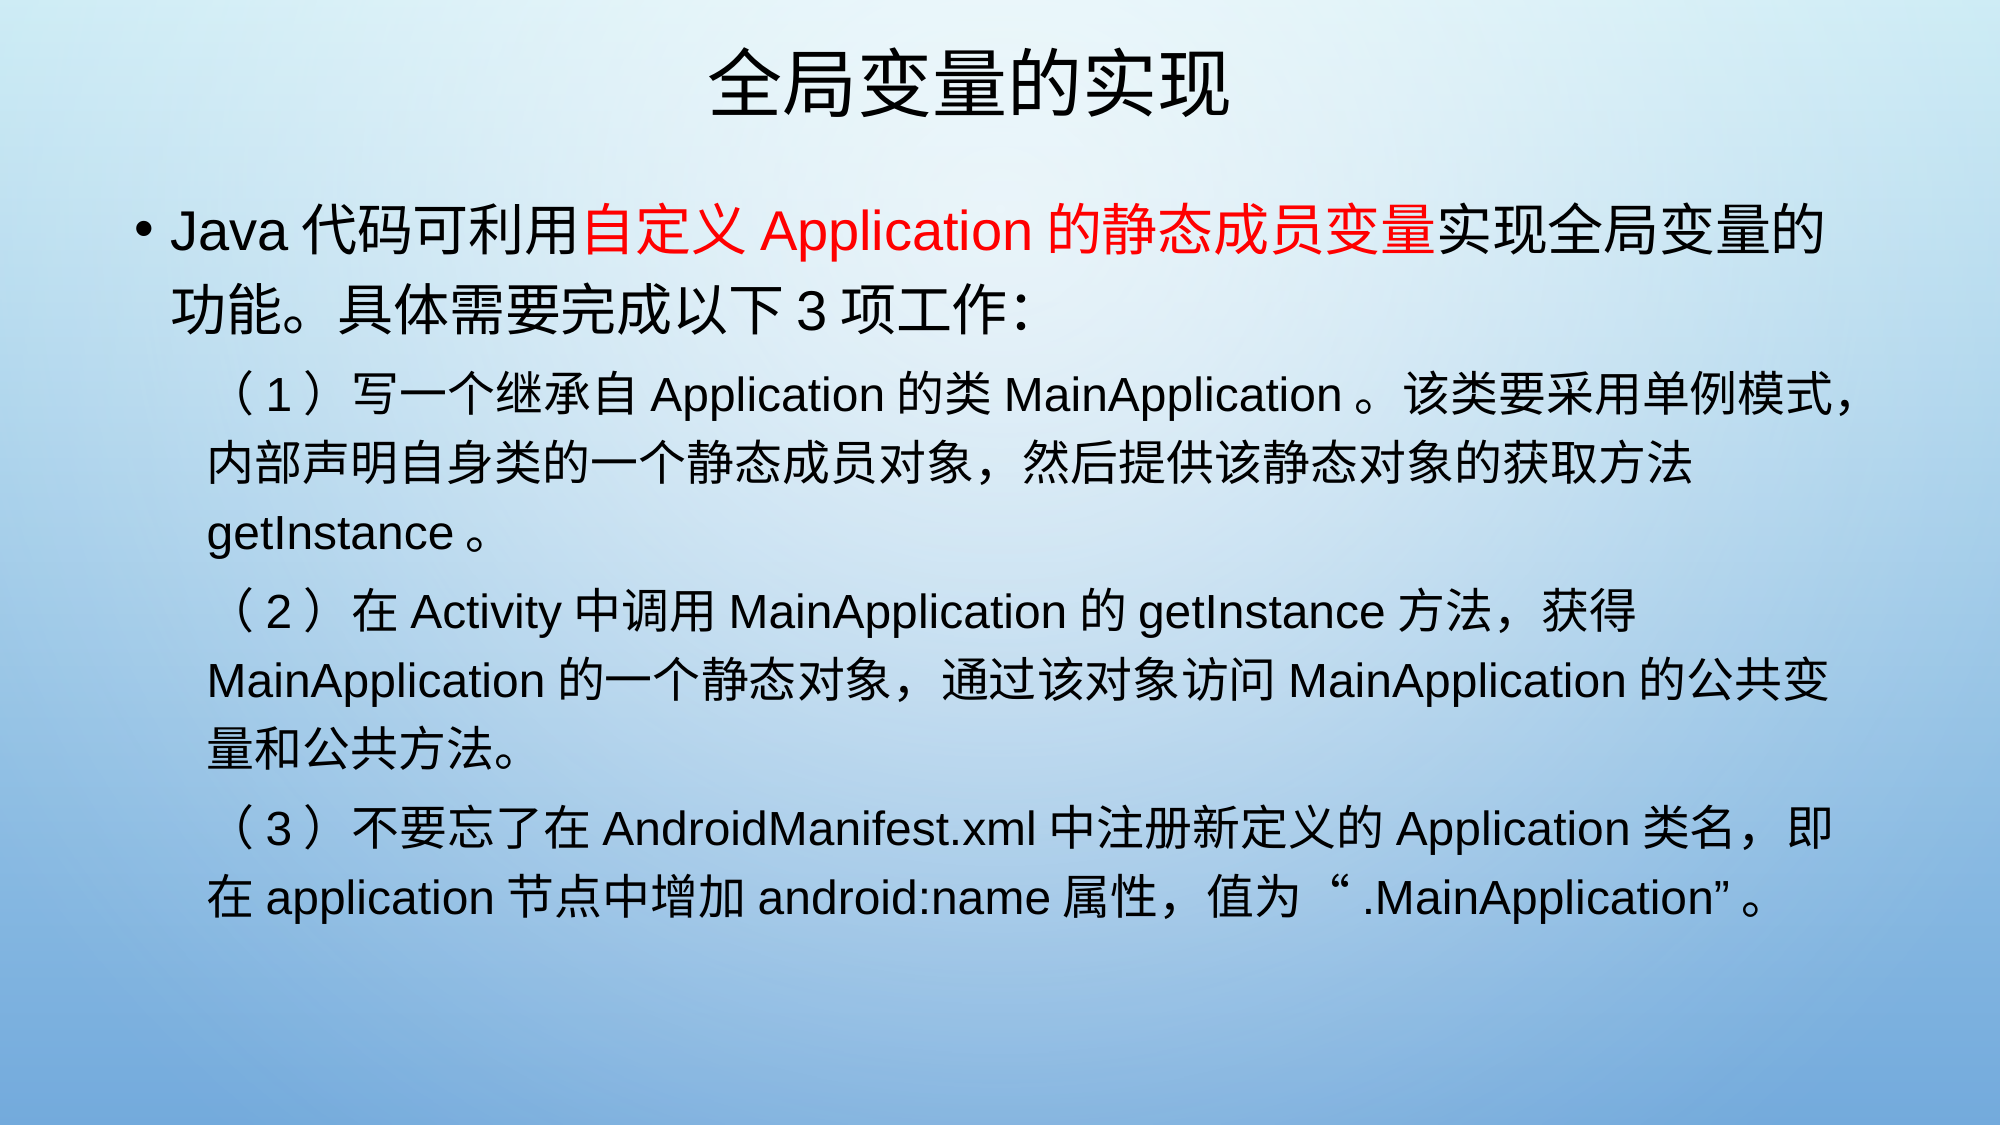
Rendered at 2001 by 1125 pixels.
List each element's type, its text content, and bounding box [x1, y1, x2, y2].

title 全局变量的实现 [119, 29, 1820, 146]
title 6.4.4 利用Room简化数据库操作 [0, 0, 2000, 395]
list Java代码可利用自定义Application的静态成员变量实现全局变量的功能。具体需要完成以下3项工作： （1）写一个继承自Application的类MainApplication。该类要采用单例模式，内部声明自身类的一个静态成员对象，然后提供该静态对象的获取方法getInstance。 （2）在Activity中调用MainApplication的getInstance方法，获得MainApplication的一个静态对象，通过该对象访问MainApplication的公共变量和公共方法。 （3）不要忘了在AndroidManifest.xml中注册新定义的Application类名，即在application节点中增加android:name属性，值为“.MainApplication”。 [119, 173, 1865, 986]
